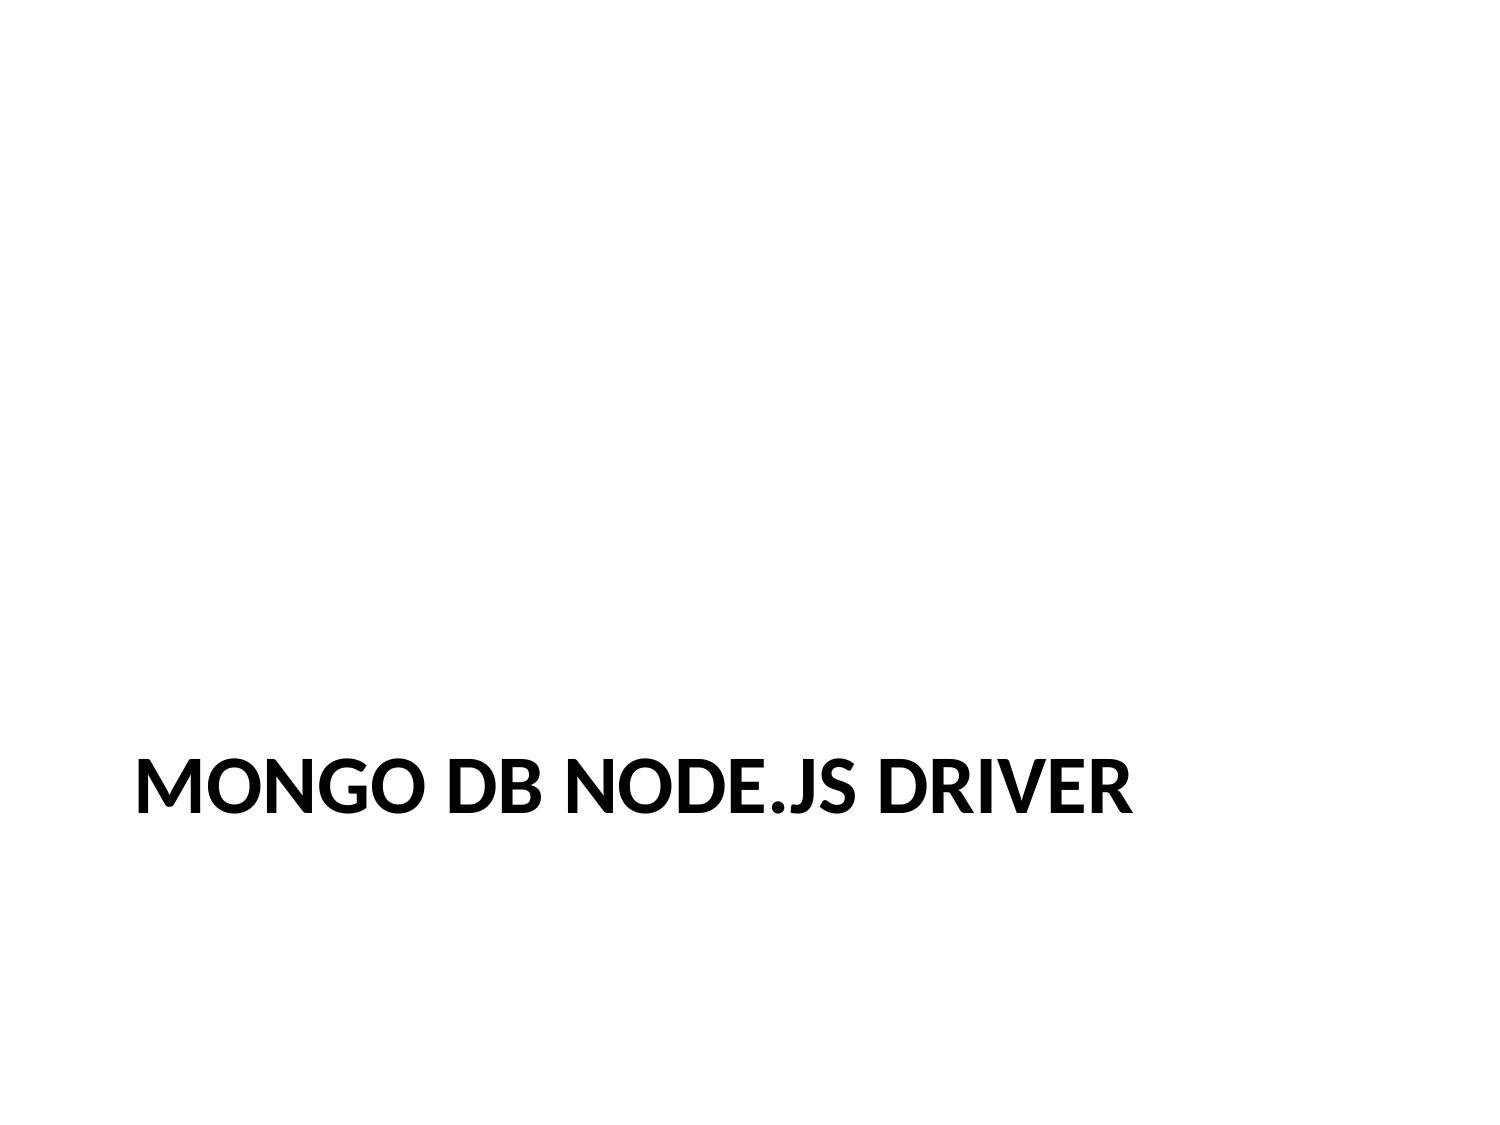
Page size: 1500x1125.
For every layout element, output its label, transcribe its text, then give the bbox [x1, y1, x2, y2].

title Mongo db Node.js Driver [118, 722, 1394, 947]
